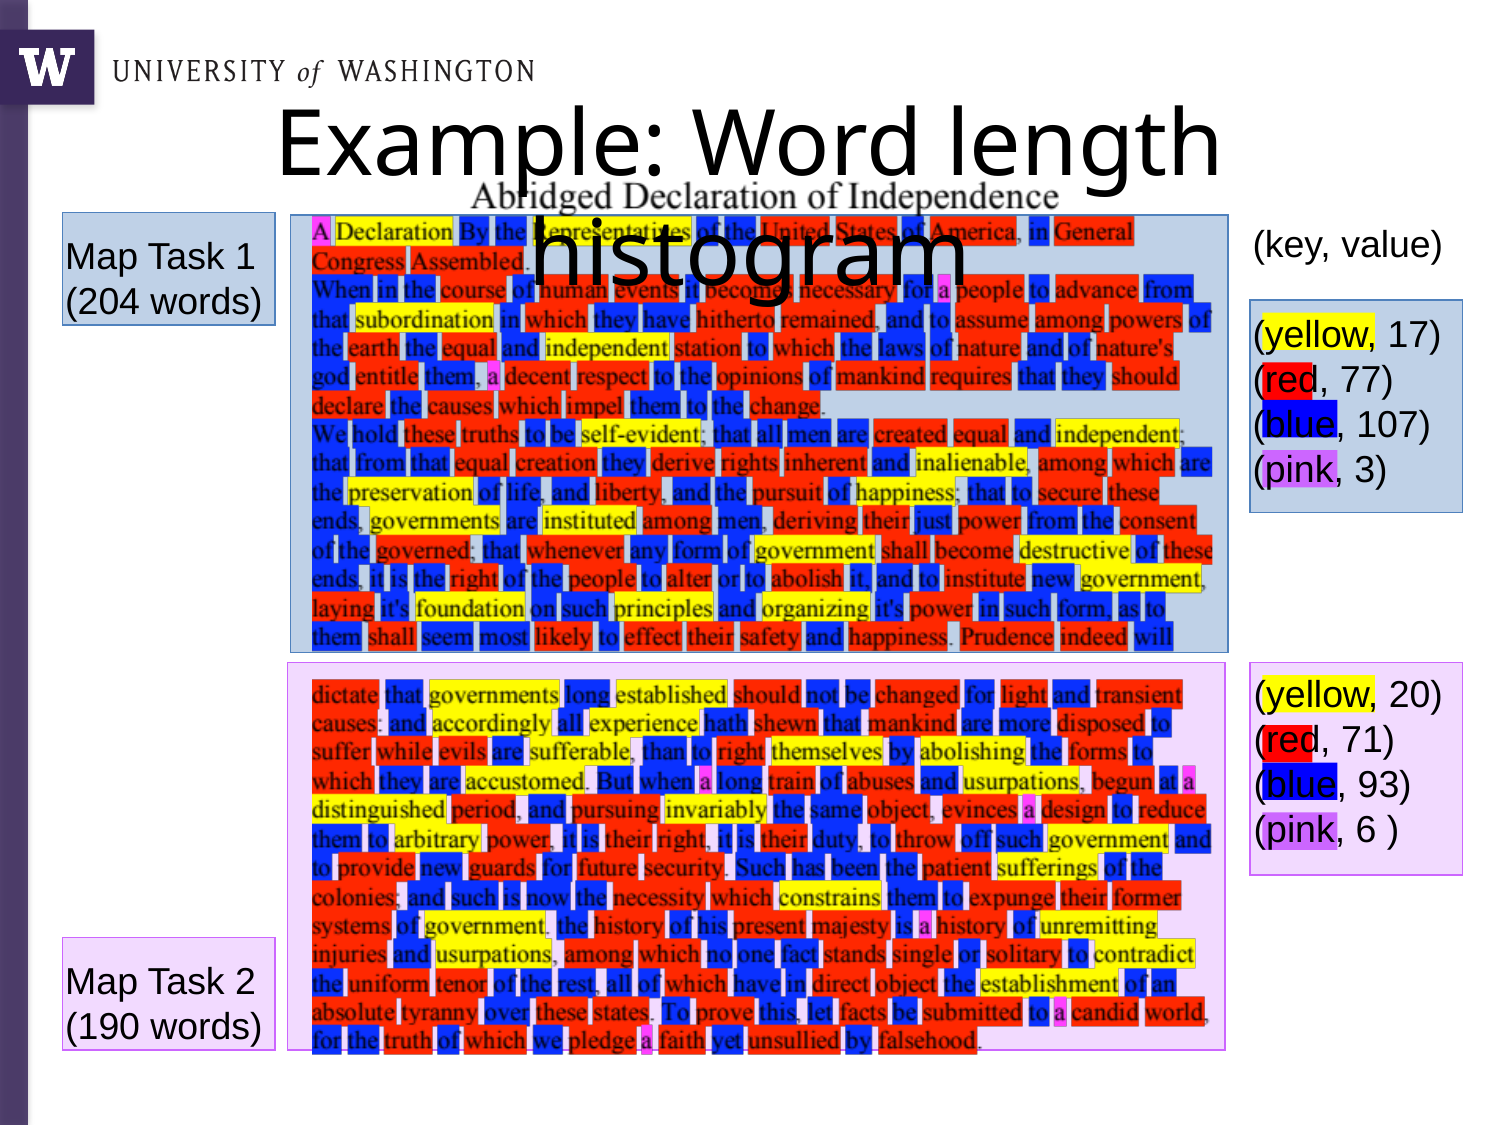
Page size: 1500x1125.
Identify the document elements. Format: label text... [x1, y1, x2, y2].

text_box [1237, 662, 1463, 876]
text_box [311, 174, 1213, 1110]
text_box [49, 212, 279, 331]
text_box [1237, 212, 1500, 513]
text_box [49, 937, 279, 1056]
title Example: Word length histogram [75, 125, 1425, 263]
text_box [290, 263, 306, 653]
text_box [0, 0, 1500, 188]
text_box [1216, 662, 1225, 1050]
text_box [287, 662, 306, 1050]
text_box [1216, 263, 1228, 653]
